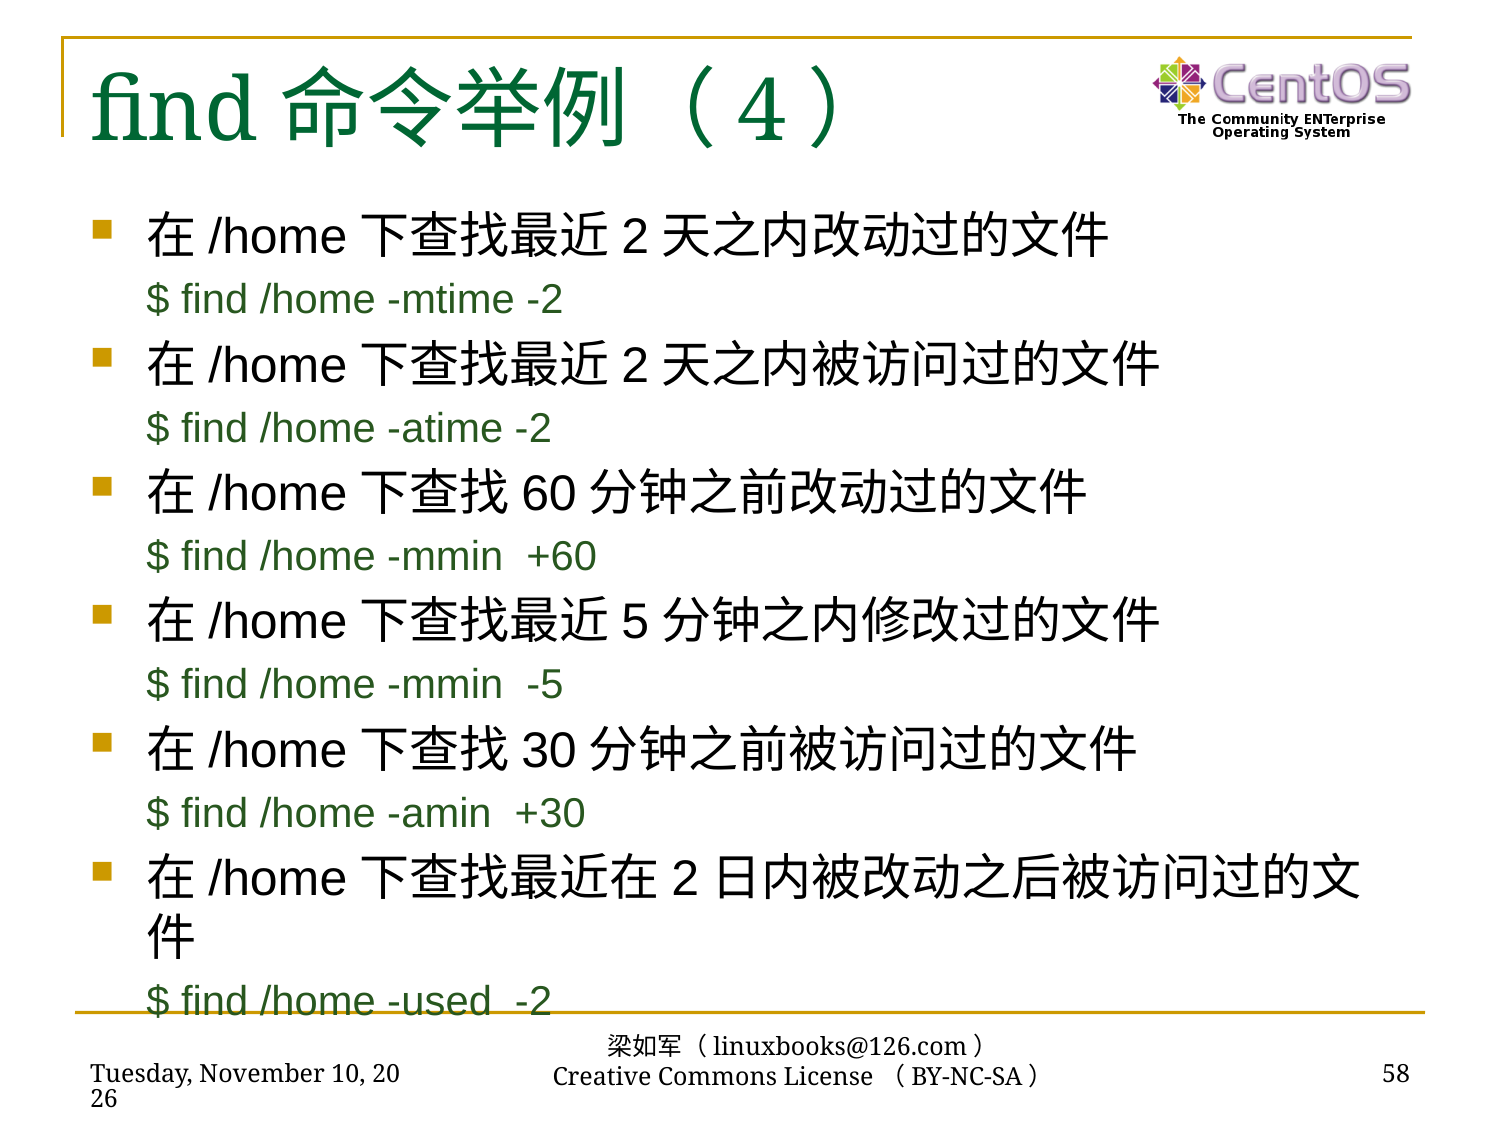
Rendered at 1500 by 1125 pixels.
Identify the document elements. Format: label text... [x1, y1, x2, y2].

title find命令举例（4） [74, 45, 1426, 196]
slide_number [74, 1023, 426, 1100]
list 在/home下查找最近2天之内改动过的文件 $ find /home -mtime -2 在/home下查找最近2天之内被访问过的文件 $ find /home -atime -2 在/home下查找60分钟之前改动过的文件 $ find /home -mmin +60 在/home下查找最近5分钟之内修改过的文件 $ find /home -mmin -5 在/home下查找30分钟之前被访问过的文件 $ find /home -amin +30 在/home下查找最近在2日内被改动之后被访问过的文件 $ find /home -used -2 [74, 196, 1426, 1006]
footer 梁如军（linuxbooks@126.com） Creative Commons License（BY-NC-SA） [359, 1022, 1247, 1099]
slide_number 58 [1074, 1023, 1426, 1100]
